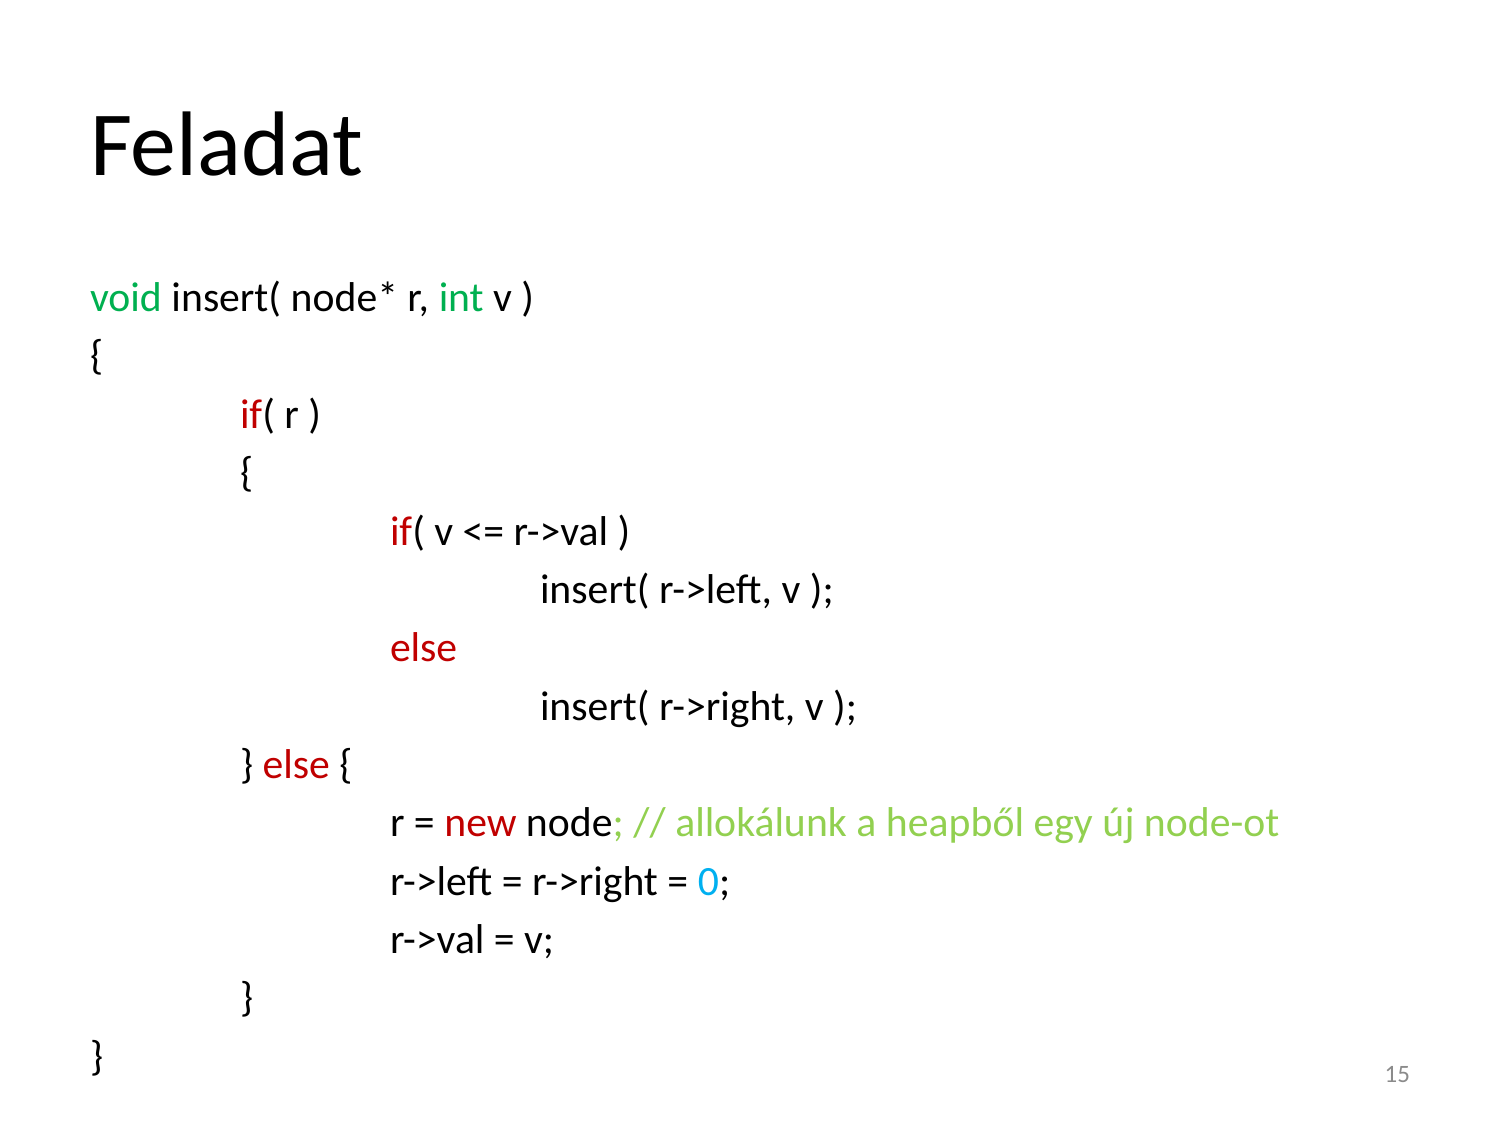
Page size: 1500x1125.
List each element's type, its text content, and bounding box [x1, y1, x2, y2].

title Feladat [74, 44, 1426, 233]
list void insert( node* r, int v ) { if( r ) { if( v <= r->val ) insert( r->left, v ); else insert( r->right, v ); } else { r = new node; // allokálunk a heapből egy új node-ot r->left = r->right = 0; r->val = v; } } [74, 262, 1500, 1006]
slide_number 15 [1074, 1042, 1425, 1103]
